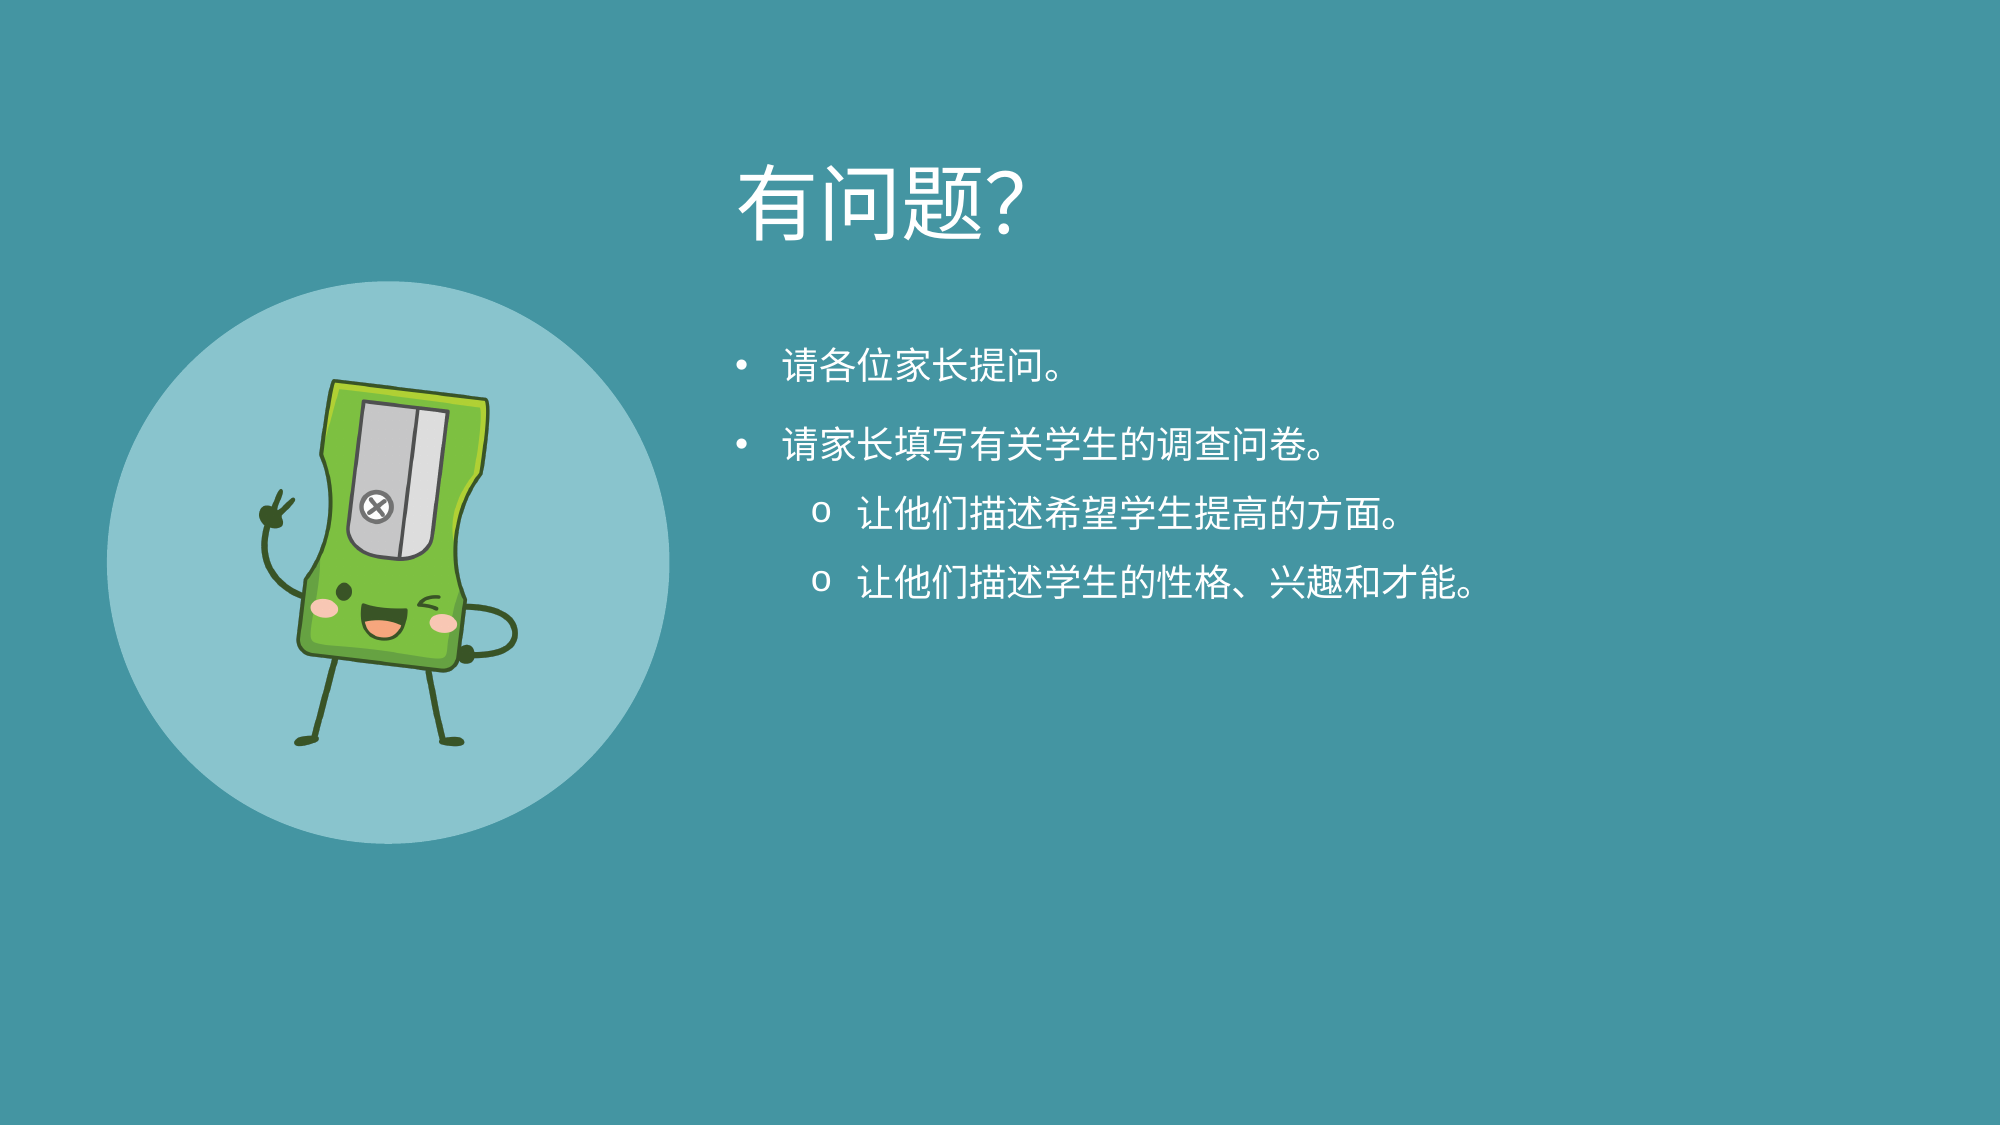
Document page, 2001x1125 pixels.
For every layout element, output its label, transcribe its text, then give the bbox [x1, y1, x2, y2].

text_box [105, 280, 671, 845]
picture [259, 378, 518, 747]
list 请各位家长提问。 请家长填写有关学生的调查问卷。 让他们描述希望学生提高的方面。 让他们描述学生的性格、兴趣和才能。 [720, 321, 1845, 1016]
title 有问题？ [720, 155, 1845, 263]
